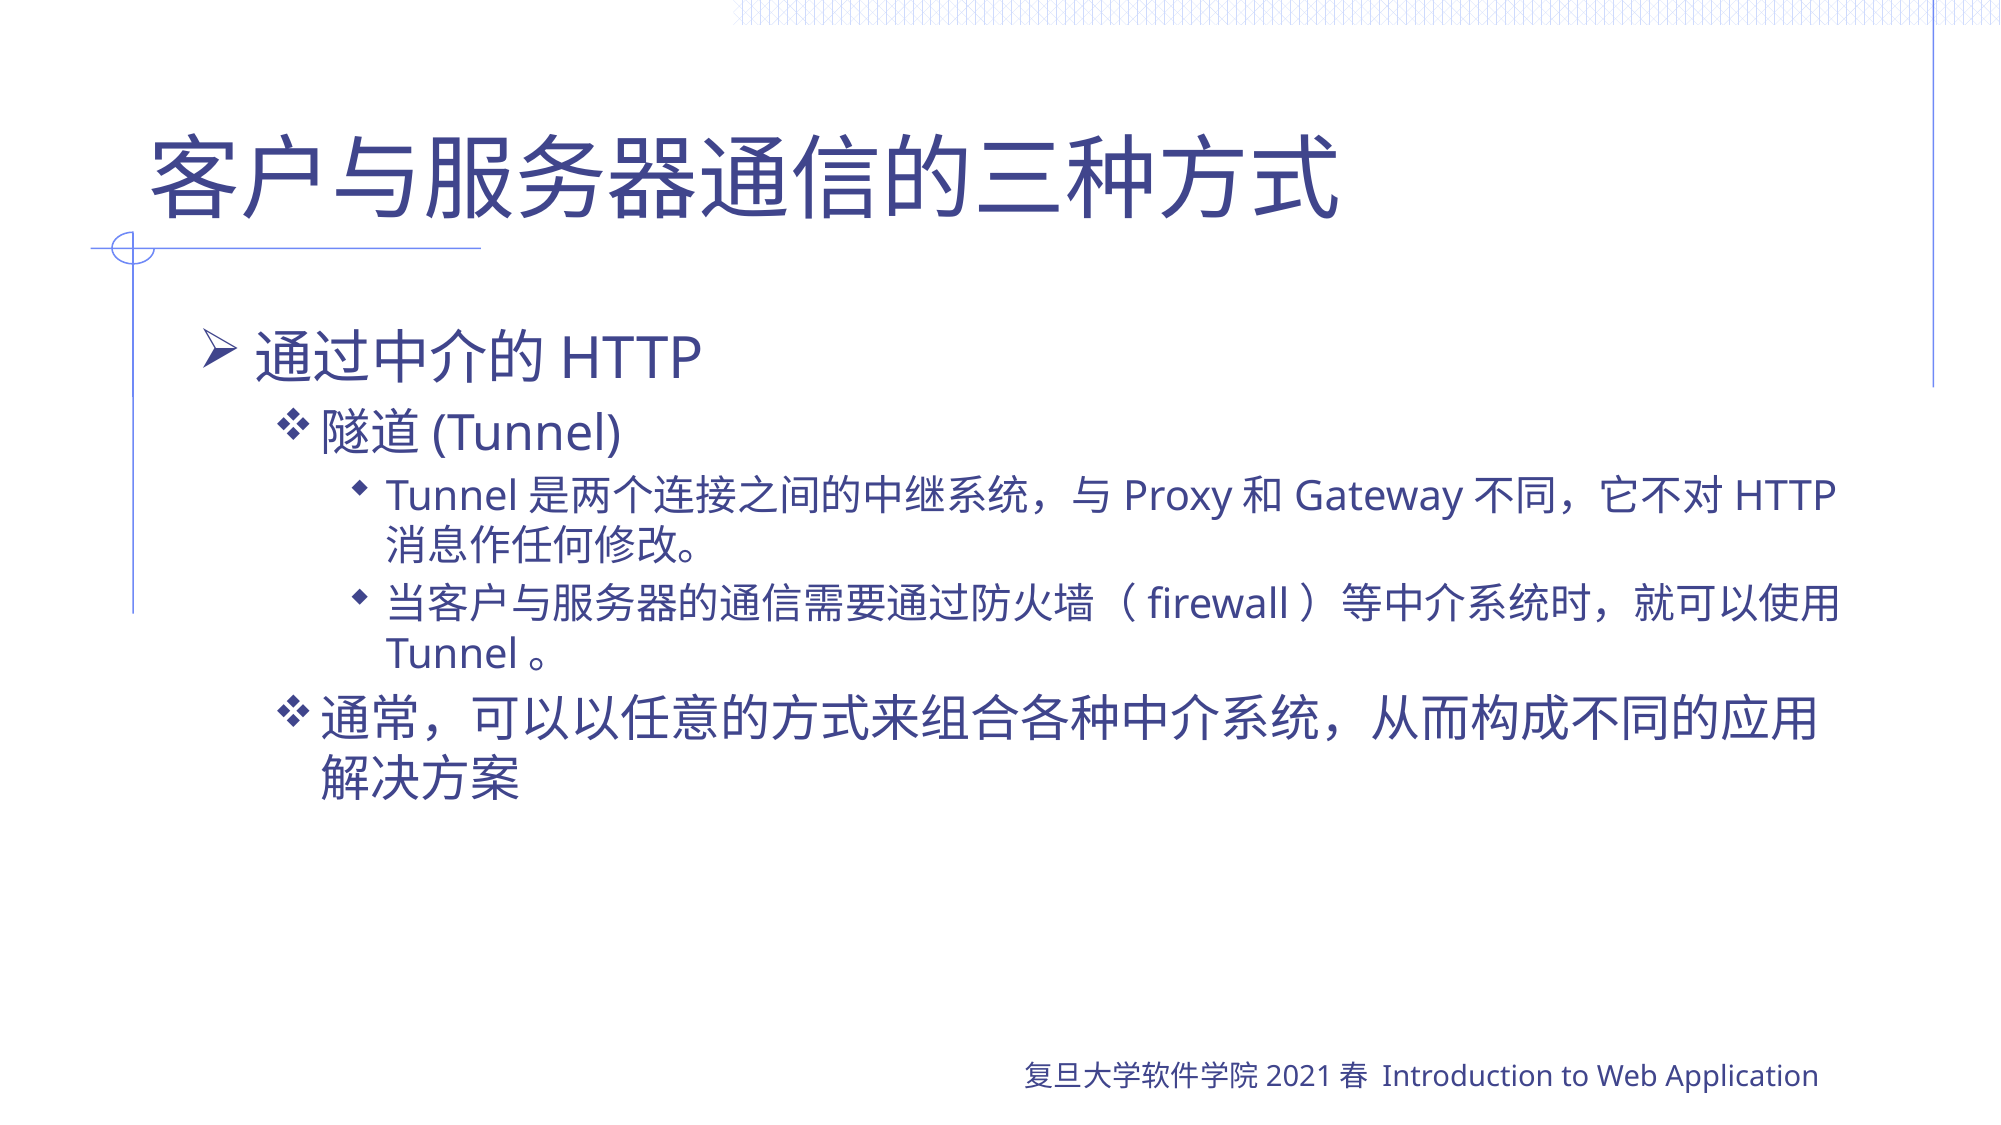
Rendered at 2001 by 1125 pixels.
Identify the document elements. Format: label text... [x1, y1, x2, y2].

title 客户与服务器通信的三种方式 [133, 50, 1834, 238]
list 通过中介的HTTP 隧道(Tunnel) Tunnel是两个连接之间的中继系统，与Proxy和Gateway不同，它不对HTTP消息作任何修改。 当客户与服务器的通信需要通过防火墙（firewall）等中介系统时，就可以使用Tunnel。 通常，可以以任意的方式来组合各种中介系统，从而构成不同的应用解决方案 [183, 312, 1884, 988]
